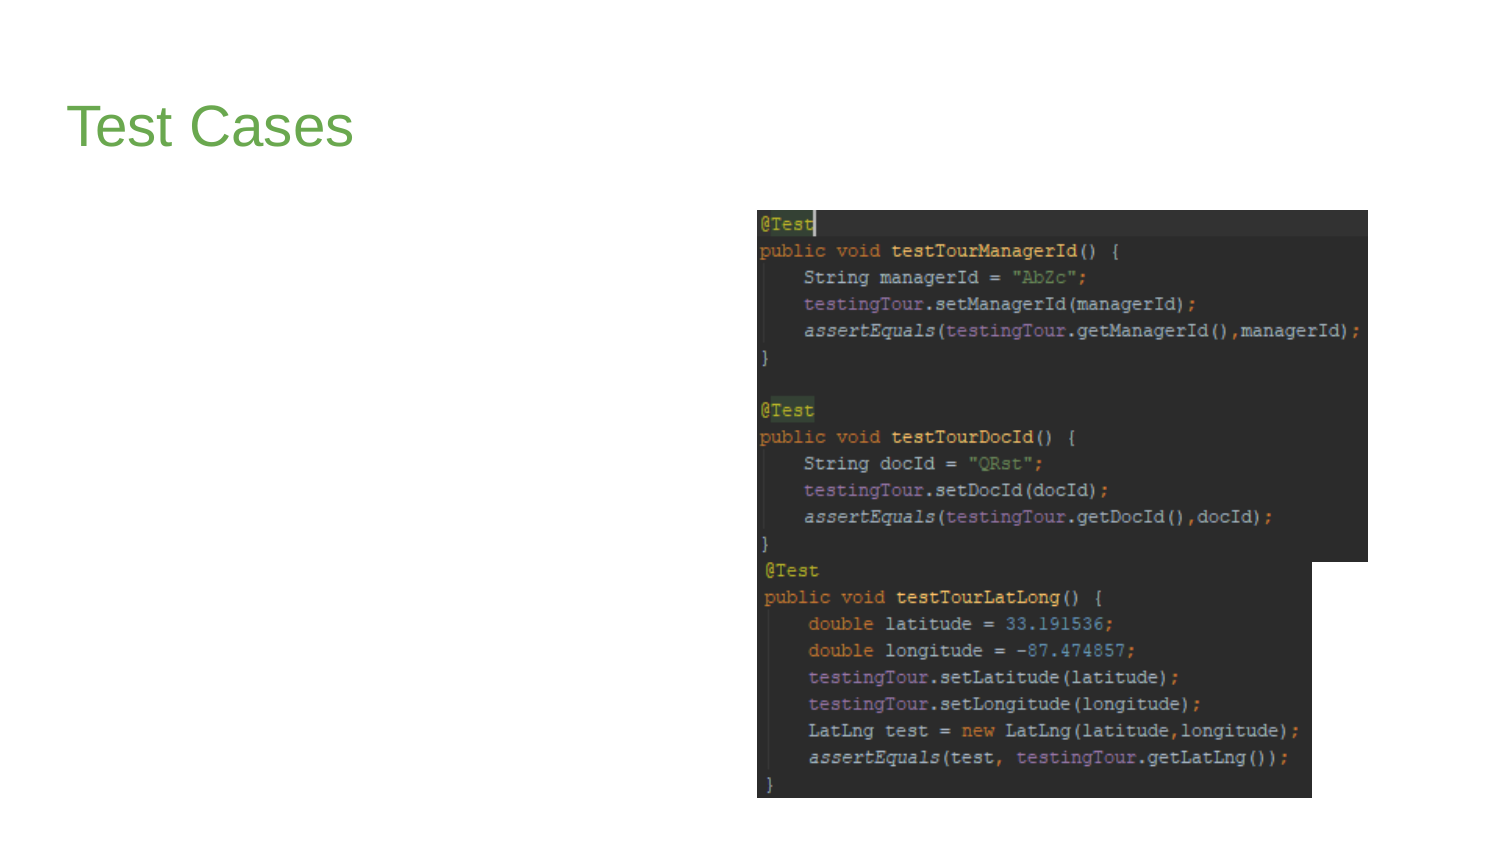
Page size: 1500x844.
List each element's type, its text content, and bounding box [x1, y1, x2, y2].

picture [756, 210, 1369, 799]
title Test Cases [51, 72, 1449, 167]
